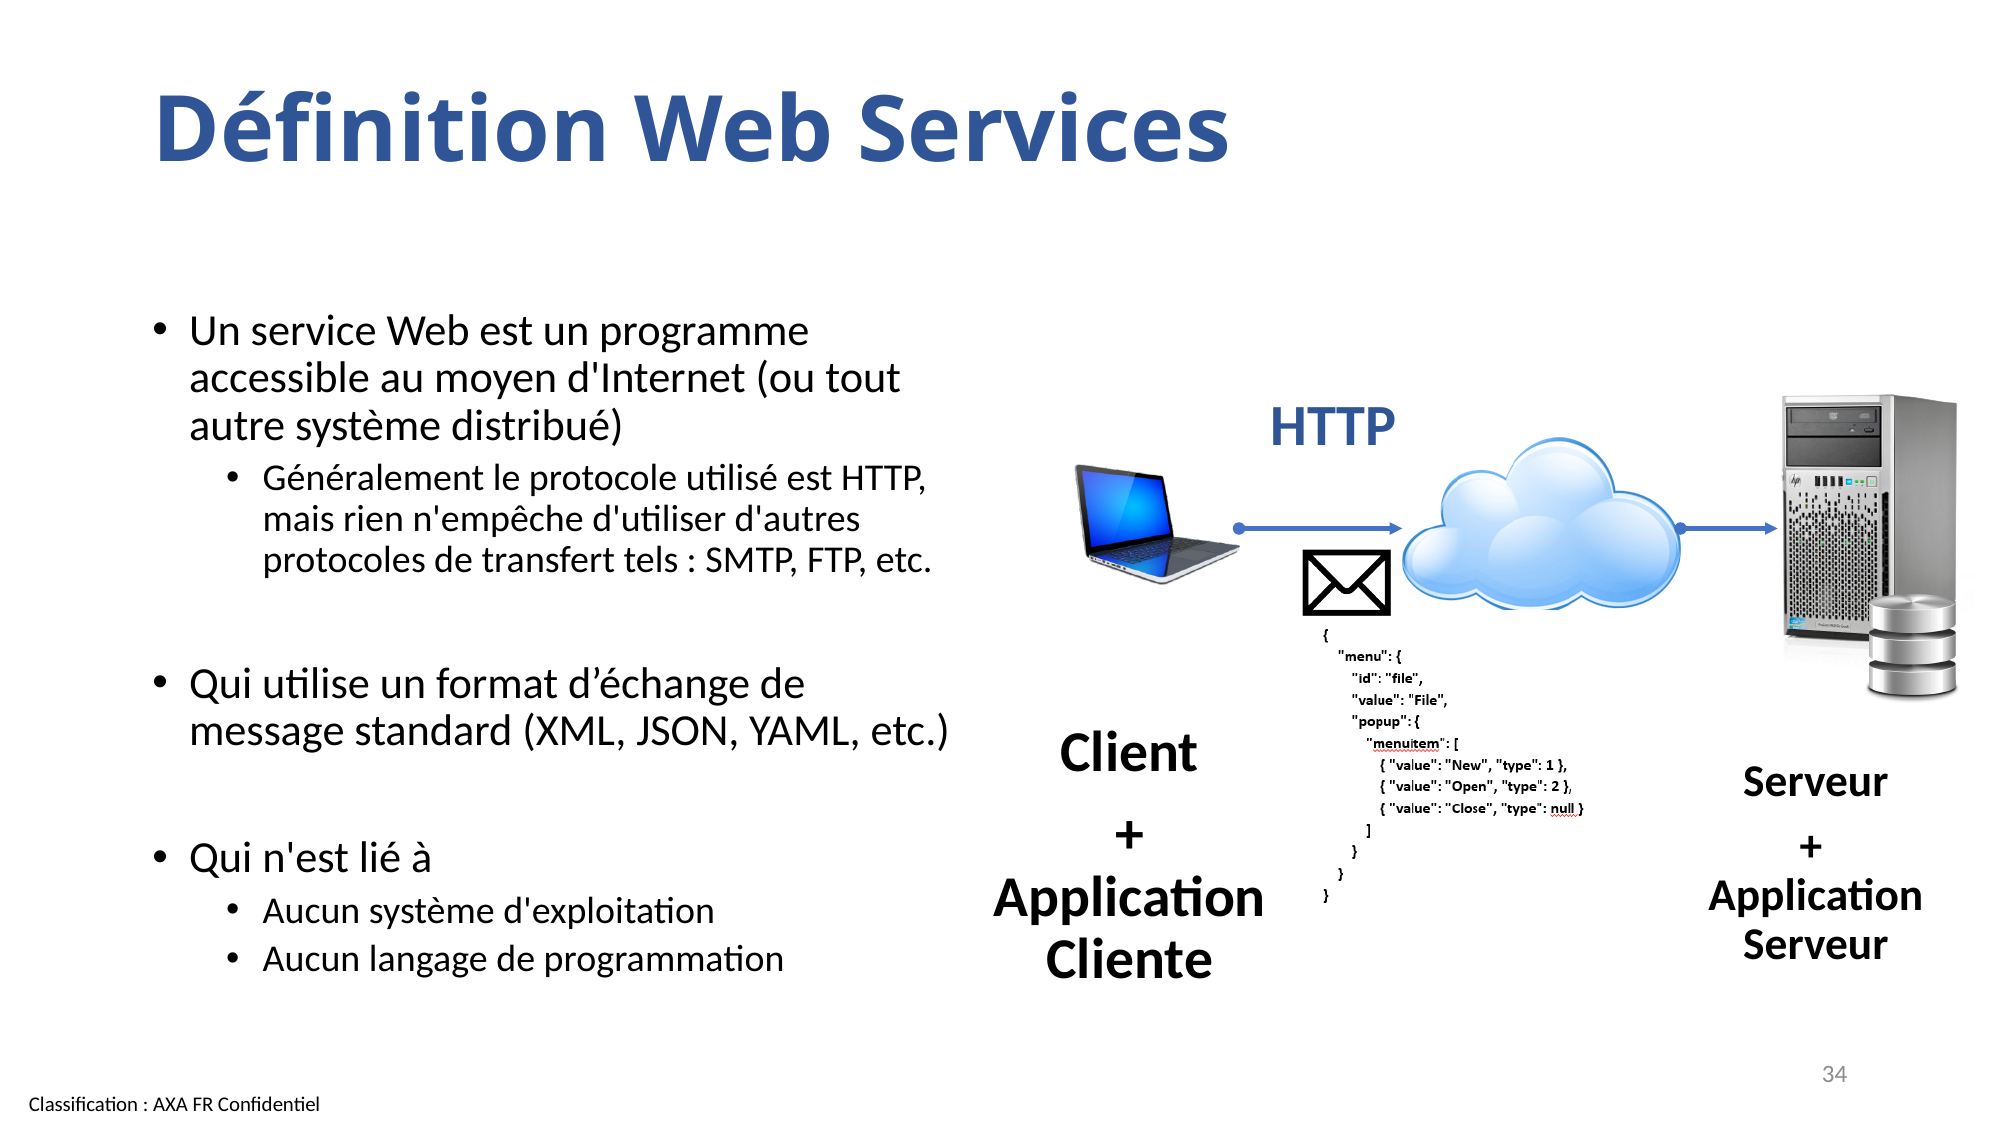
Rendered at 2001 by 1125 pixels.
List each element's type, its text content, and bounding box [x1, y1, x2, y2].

text_box HTTP [1223, 387, 1444, 487]
list Un service Web est un programme accessible au moyen d'Internet (ou tout autre système distribué) Généralement le protocole utilisé est HTTP, mais rien n'empêche d'utiliser d'autres protocoles de transfert tels : SMTP, FTP, etc. Qui utilise un format d’échange de message standard (XML, JSON, YAML, etc.) Qui n'est lié à Aucun système d'exploitation Aucun langage de programmation [137, 299, 974, 1001]
picture [1074, 446, 1240, 611]
picture [1273, 437, 1681, 936]
picture [1777, 377, 1979, 704]
title Définition Web Services [137, 23, 1863, 241]
slide_number 34 [1412, 1042, 1863, 1103]
text_box Serveur + Application Serveur [1652, 749, 1980, 978]
text_box Client + Application Cliente [973, 713, 1287, 1001]
